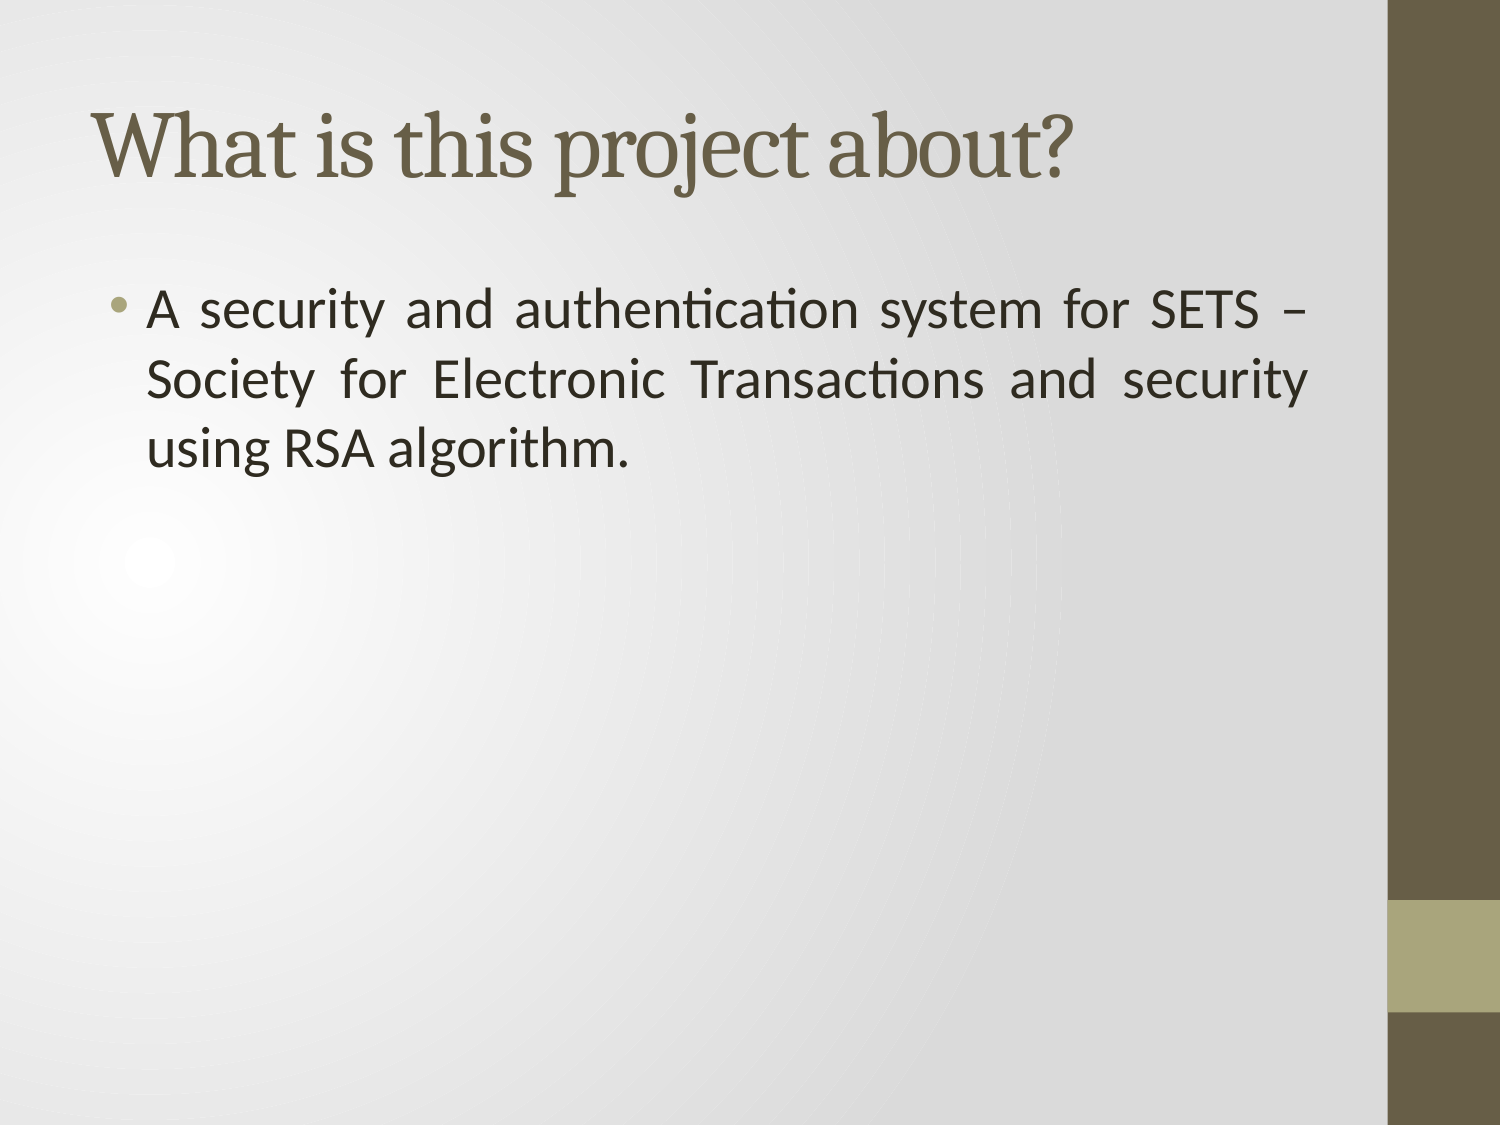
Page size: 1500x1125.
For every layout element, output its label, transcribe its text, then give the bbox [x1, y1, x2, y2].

list A security and authentication system for SETS – Society for Electronic Transactions and security using RSA algorithm. [75, 262, 1325, 1050]
title What is this project about? [75, 45, 1325, 233]
